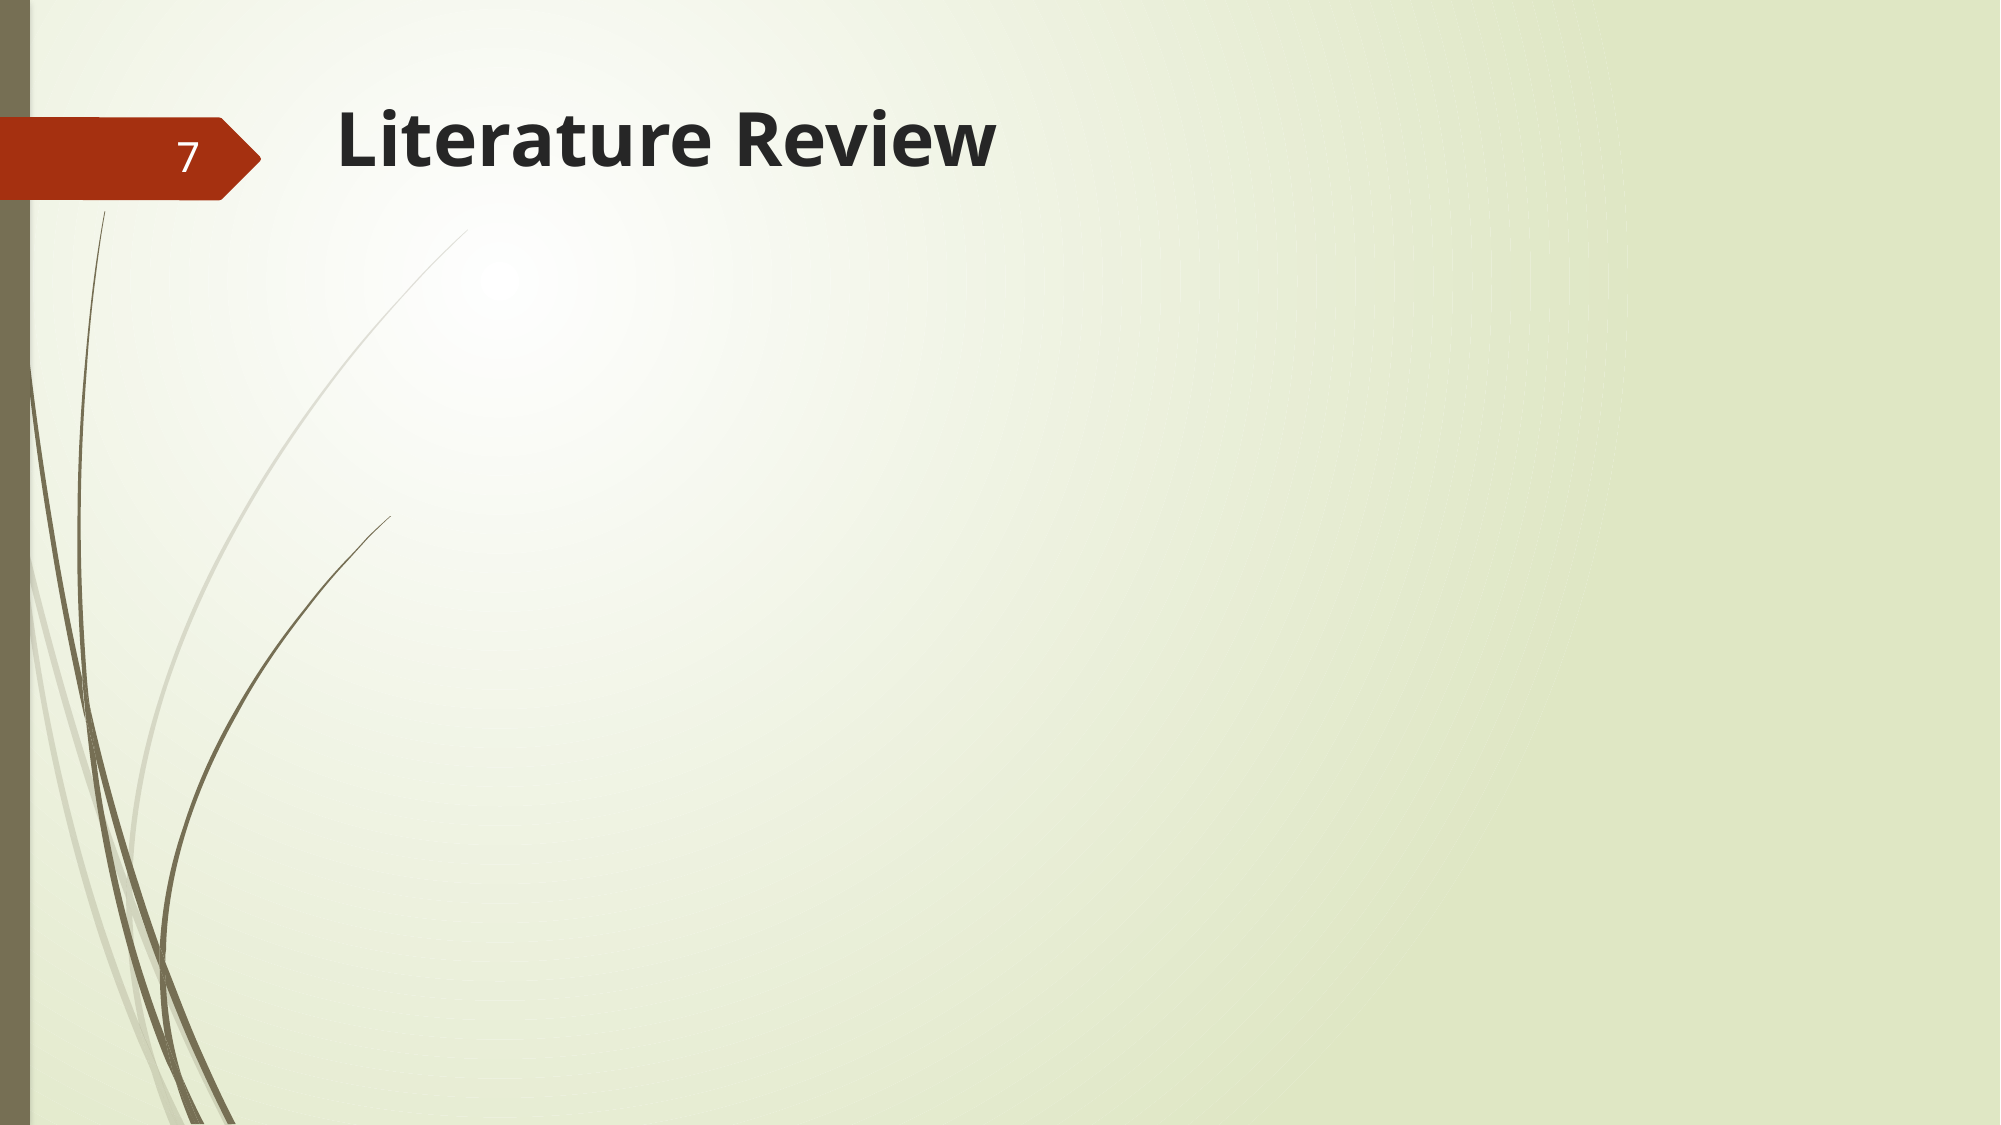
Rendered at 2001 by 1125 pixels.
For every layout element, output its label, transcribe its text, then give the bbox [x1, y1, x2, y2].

slide_number 7 [87, 129, 216, 190]
title Literature Review [320, 84, 1783, 215]
